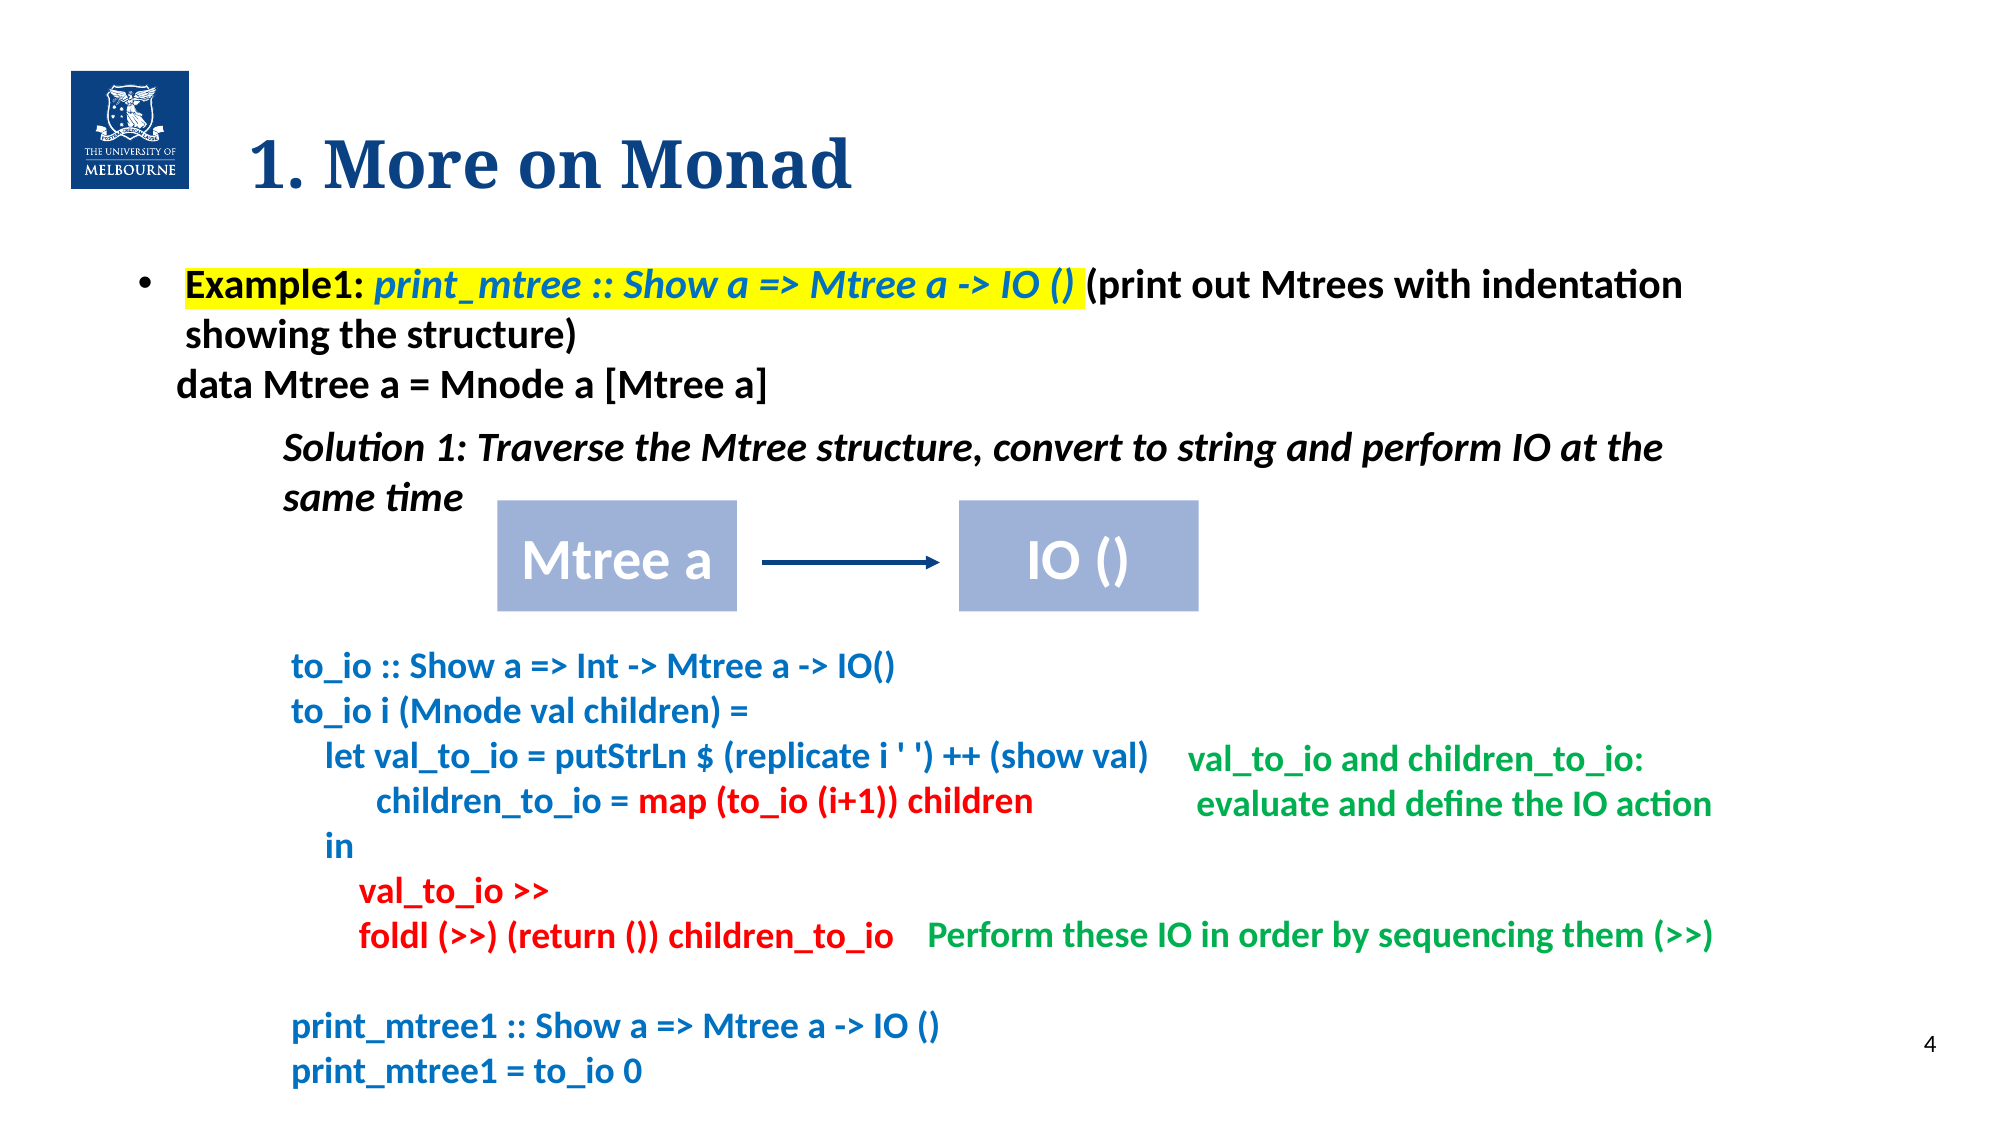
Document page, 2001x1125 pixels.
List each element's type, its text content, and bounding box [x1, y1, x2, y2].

text_box val_to_io and children_to_io: evaluate and define the IO action [1098, 726, 2000, 832]
text_box Solution 1: Traverse the Mtree structure, convert to string and perform IO at the same time [193, 412, 1748, 528]
text_box Example1: print_mtree :: Show a => Mtree a -> IO () (print out Mtrees with indentation showing the structure) data Mtree a = Mnode a [Mtree a] [48, 249, 1798, 415]
slide_number 4 [1797, 1012, 1937, 1073]
text_box Perform these IO in order by sequencing them (>>) [837, 902, 1740, 963]
text_box IO () [958, 499, 1200, 612]
text_box to_io :: Show a => Int -> Mtree a -> IO() to_io i (Mnode val children) = let val_to_io = putStrLn $ (replicate i ' ') ++ (show val) children_to_io = map (to_io (i+1)) children in val_to_io >> foldl (>>) (return ()) children_to_io print_mtree1 :: Show a => Mtree a -> IO () print_mtree1 = to_io 0 [201, 633, 1740, 1099]
title 1. More on Monad [234, 64, 1924, 211]
text_box Mtree a [496, 499, 738, 612]
